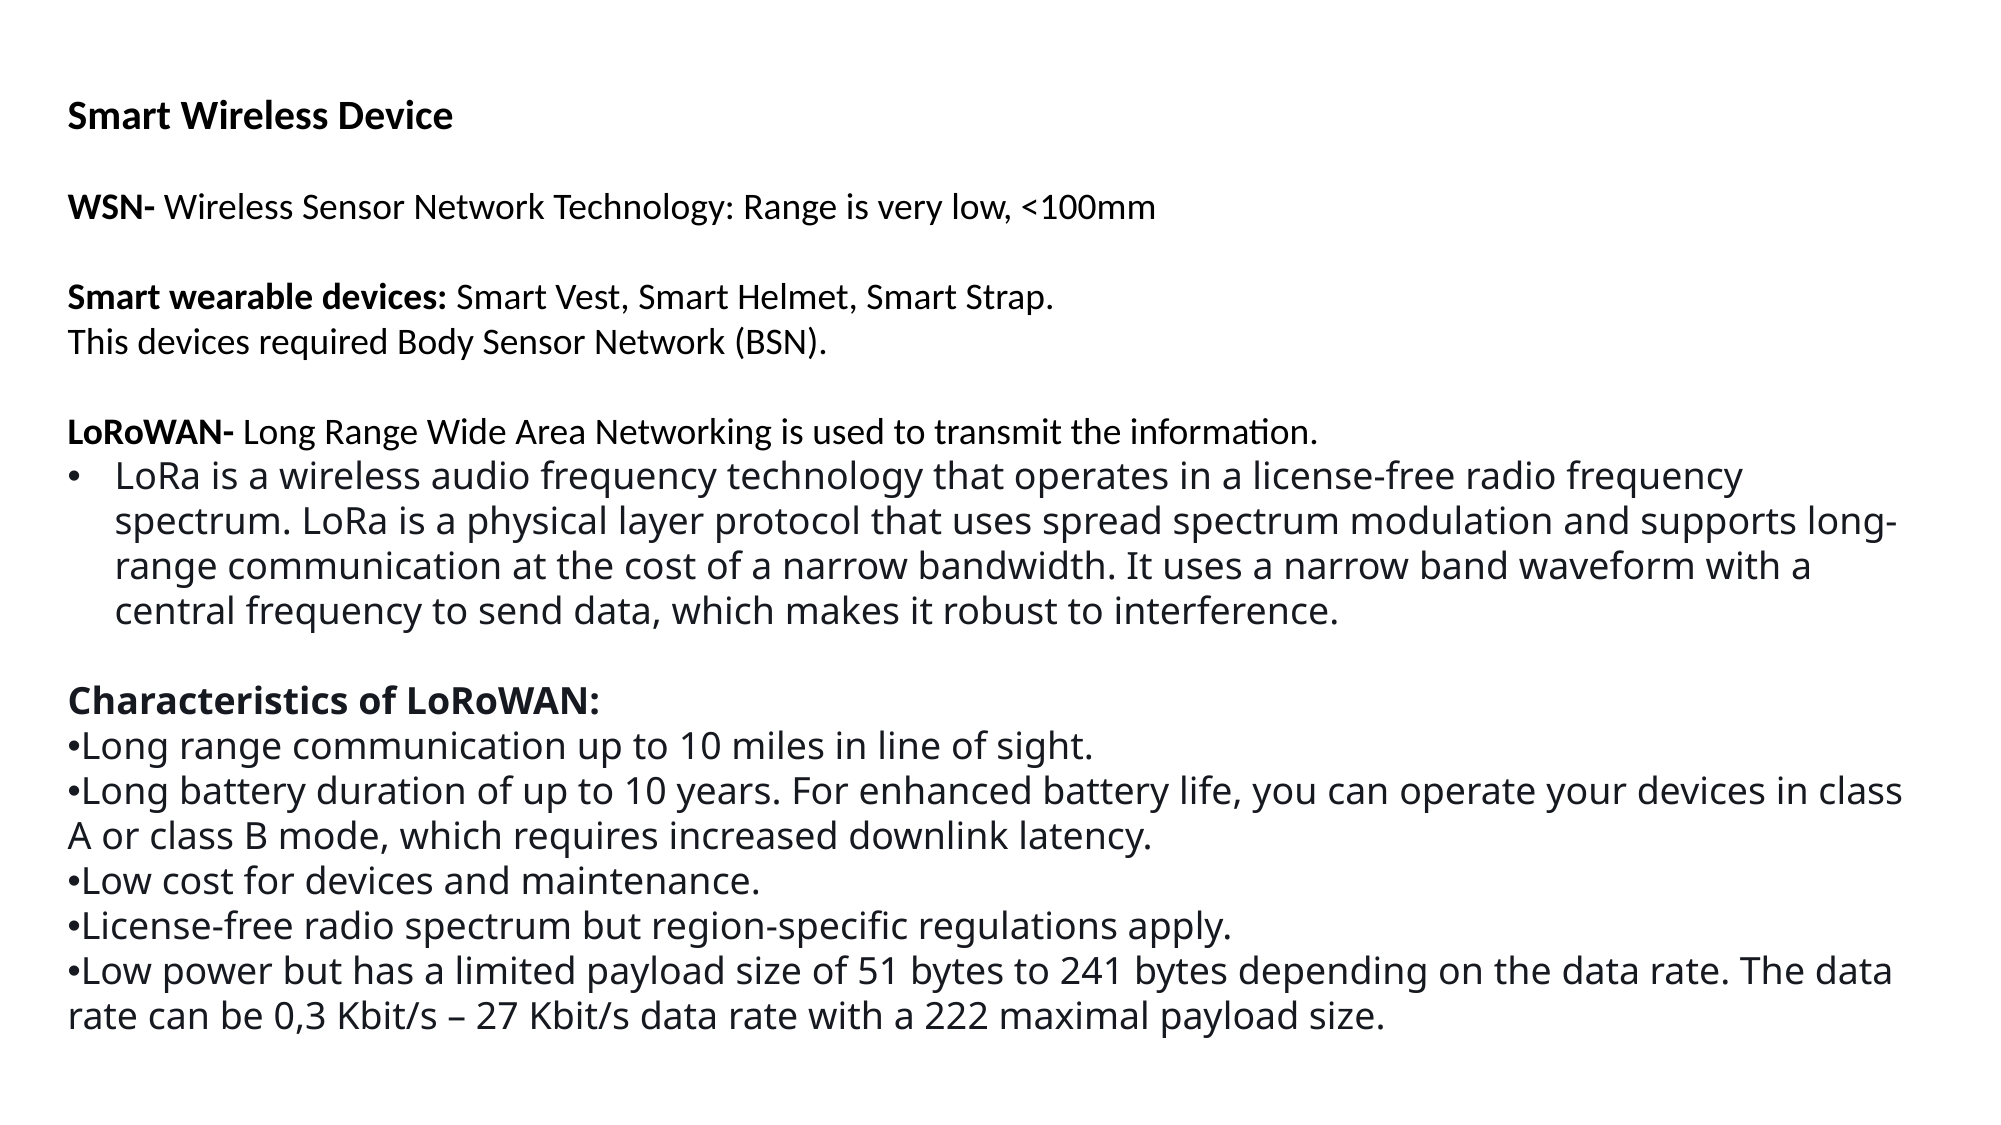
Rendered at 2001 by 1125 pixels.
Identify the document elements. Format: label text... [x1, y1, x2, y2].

text_box Smart Wireless Device WSN- Wireless Sensor Network Technology: Range is very low, <100mm Smart wearable devices: Smart Vest, Smart Helmet, Smart Strap. This devices required Body Sensor Network (BSN). LoRoWAN- Long Range Wide Area Networking is used to transmit the information. LoRa is a wireless audio frequency technology that operates in a license-free radio frequency spectrum. LoRa is a physical layer protocol that uses spread spectrum modulation and supports long-range communication at the cost of a narrow bandwidth. It uses a narrow band waveform with a central frequency to send data, which makes it robust to interference. Characteristics of LoRoWAN: Long range communication up to 10 miles in line of sight. Long battery duration of up to 10 years. For enhanced battery life, you can operate your devices in class A or class B mode, which requires increased downlink latency. Low cost for devices and maintenance. License-free radio spectrum but region-specific regulations apply. Low power but has a limited payload size of 51 bytes to 241 bytes depending on the data rate. The data rate can be 0,3 Kbit/s – 27 Kbit/s data rate with a 222 maximal payload size. [52, 80, 1947, 1125]
